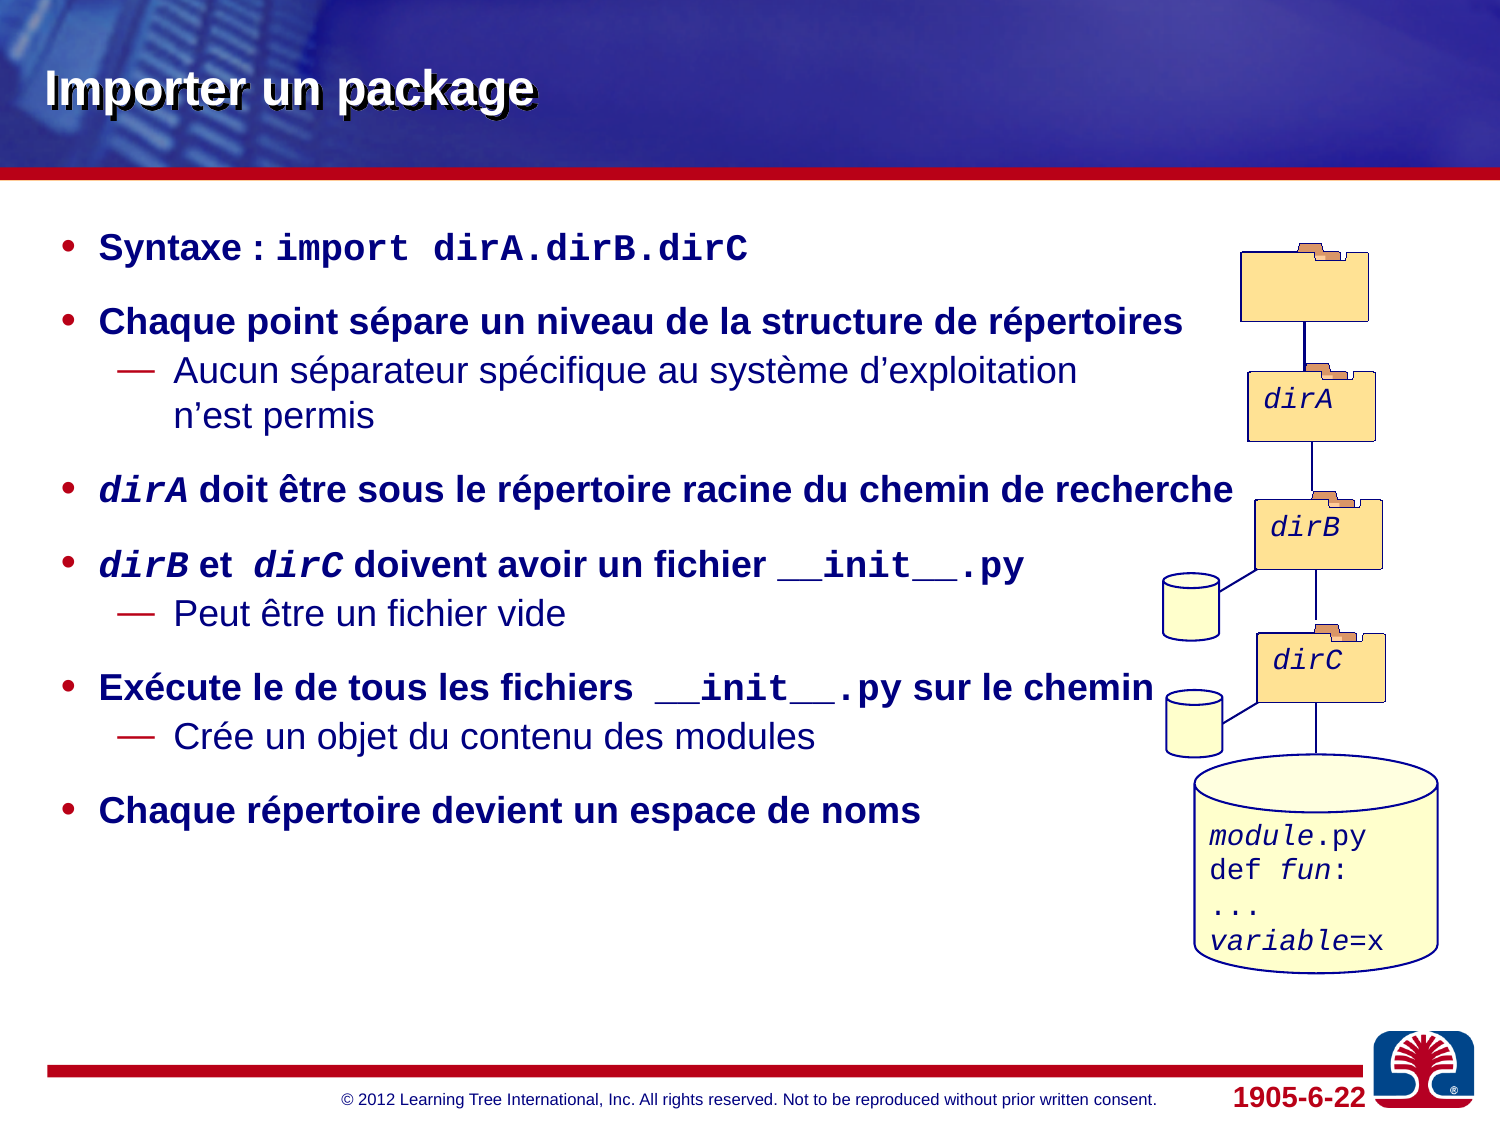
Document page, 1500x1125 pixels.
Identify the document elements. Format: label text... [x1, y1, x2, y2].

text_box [1222, 698, 1265, 724]
text_box [1166, 690, 1223, 758]
title Importer un package [29, 26, 1308, 146]
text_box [1254, 490, 1383, 570]
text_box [1215, 568, 1258, 595]
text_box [1256, 624, 1386, 704]
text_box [1240, 243, 1369, 323]
picture [1373, 1031, 1476, 1108]
text_box module.py def fun: ... variable=x [1194, 754, 1438, 974]
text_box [1247, 363, 1377, 442]
picture [0, 0, 1500, 167]
list Syntaxe : import dirA.dirB.dirC Chaque point sépare un niveau de la structure de répertoires Aucun séparateur spécifique au système d’exploitation n’est permis dirA doit être sous le répertoire racine du chemin de recherche dirB et dirC doivent avoir un fichier __init__.py Peut être un fichier vide Exécute le de tous les fichiers __init__.py sur le chemin Crée un objet du contenu des modules Chaque répertoire devient un espace de noms [45, 215, 1457, 845]
text_box [1163, 573, 1220, 641]
